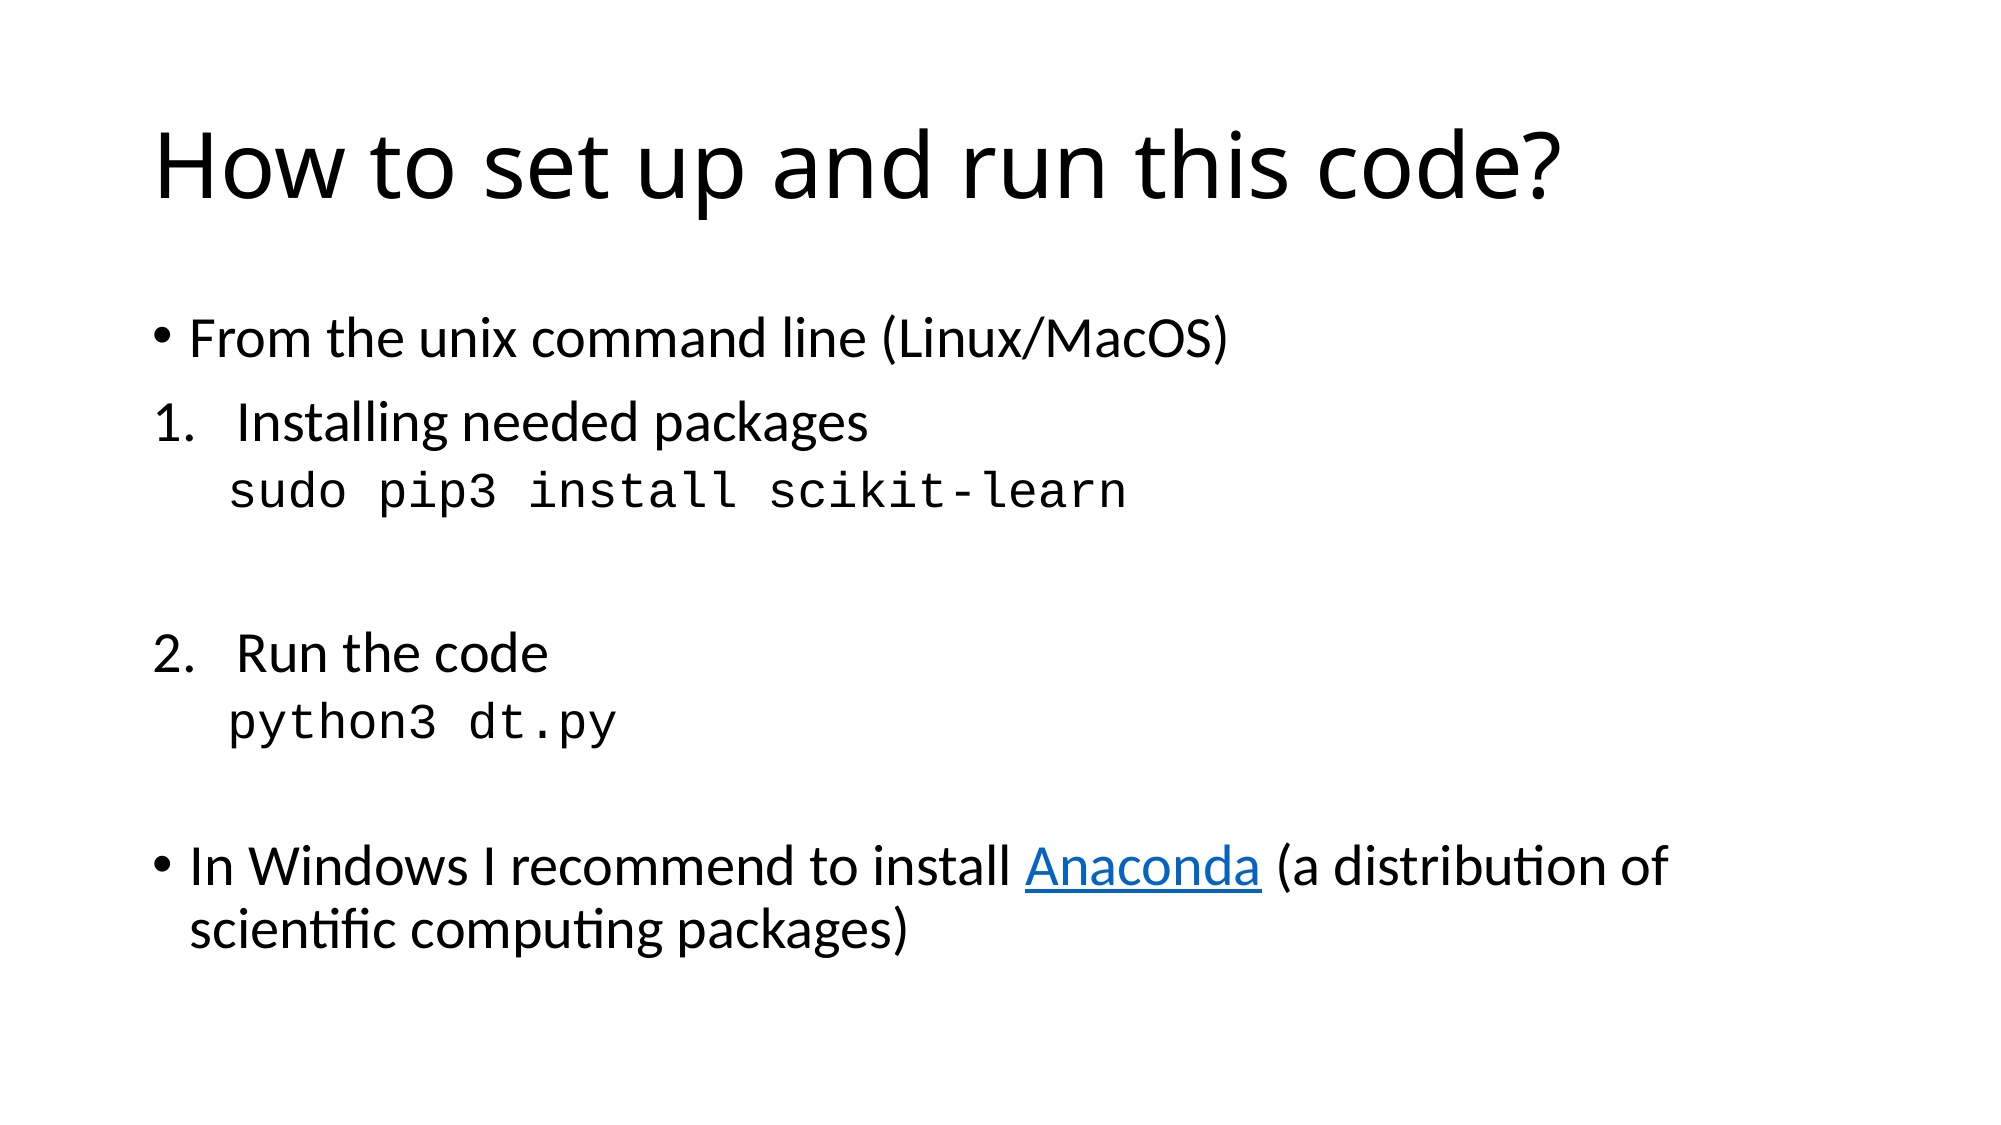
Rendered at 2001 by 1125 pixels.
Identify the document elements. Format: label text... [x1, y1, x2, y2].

list From the unix command line (Linux/MacOS) Installing needed packages sudo pip3 install scikit-learn Run the code python3 dt.py In Windows I recommend to install Anaconda (a distribution of scientific computing packages) [137, 299, 1863, 1014]
title How to set up and run this code? [137, 59, 1863, 278]
